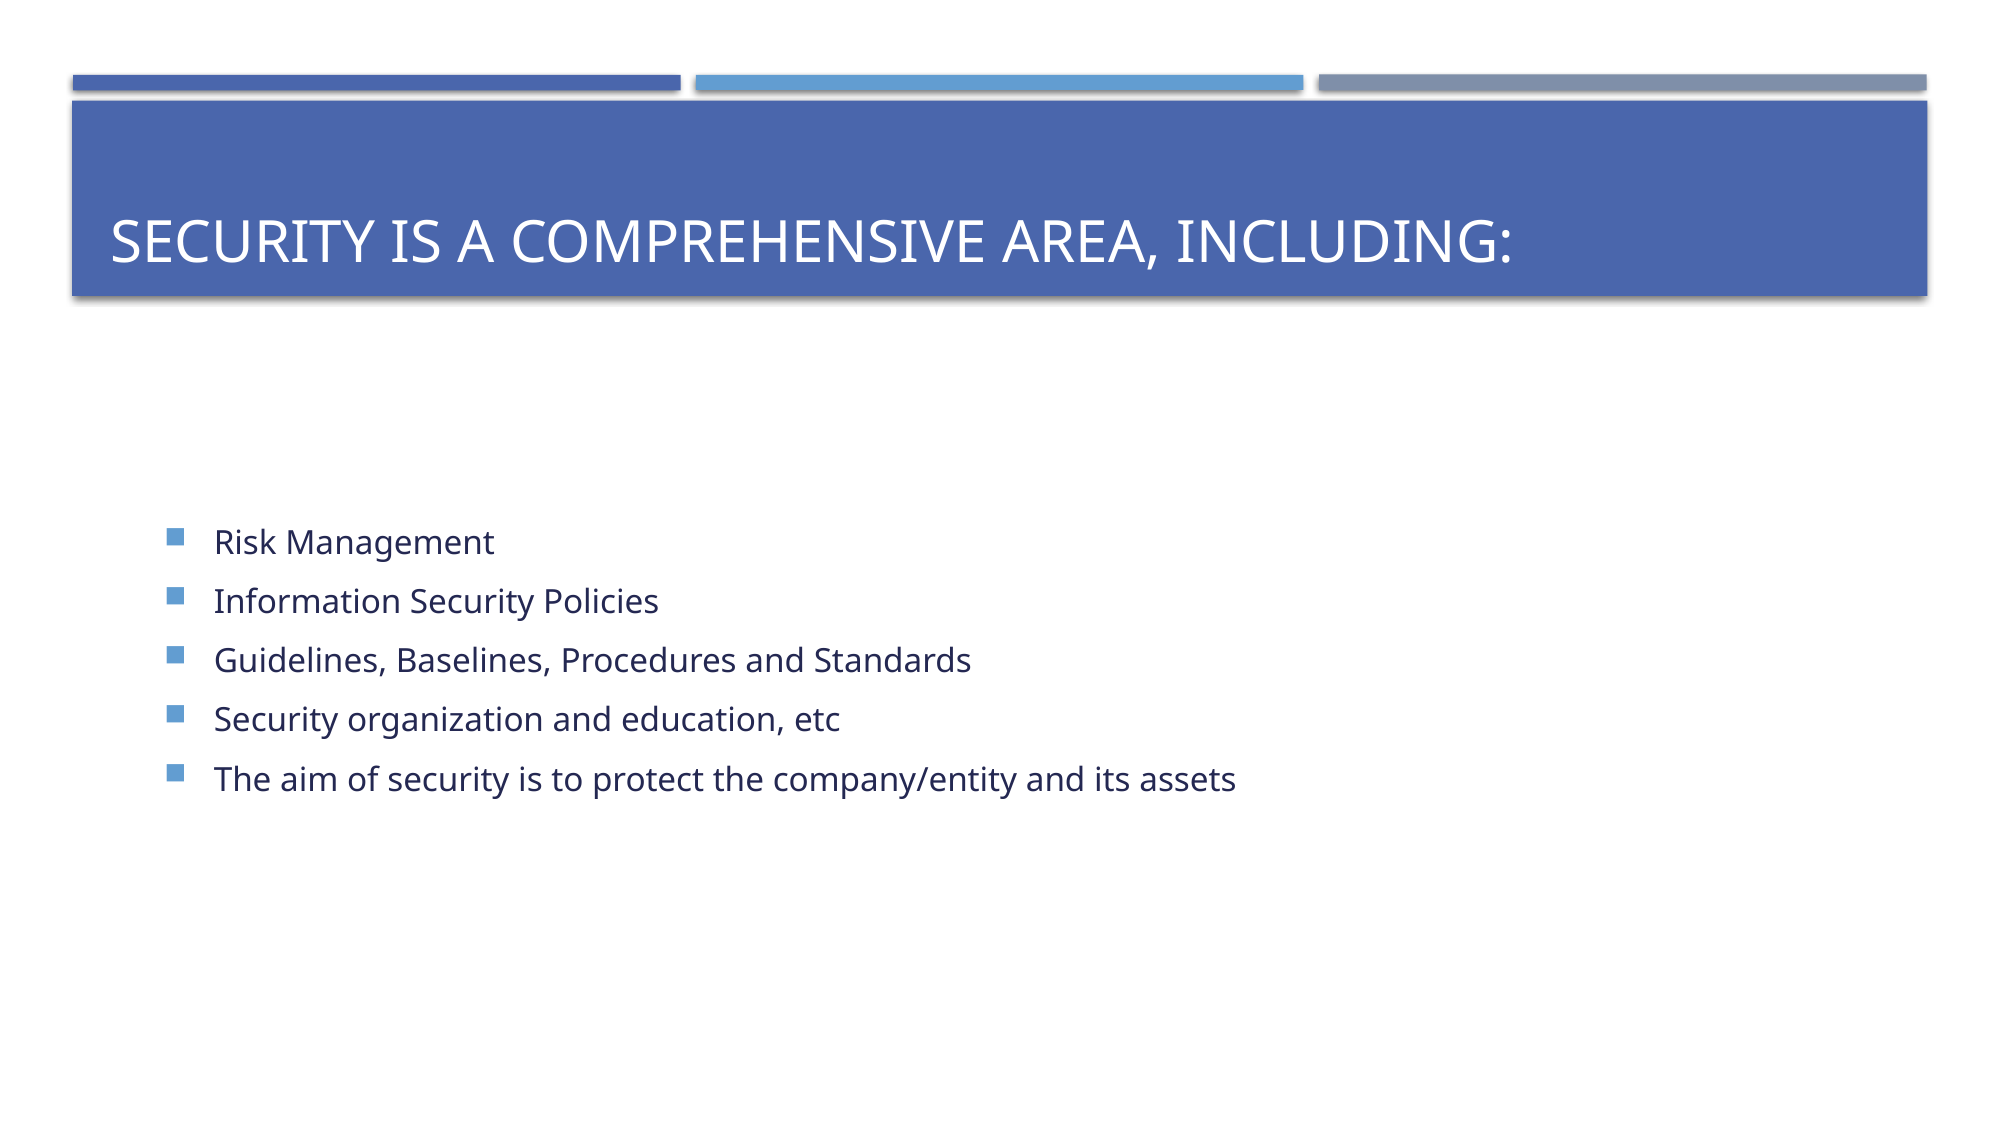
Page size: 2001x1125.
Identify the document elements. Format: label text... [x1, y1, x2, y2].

list Risk Management Information Security Policies Guidelines, Baselines, Procedures and Standards Security organization and education, etc The aim of security is to protect the company/entity and its assets [95, 357, 1905, 962]
title Security is a comprehensive area, including: [95, 115, 1905, 282]
